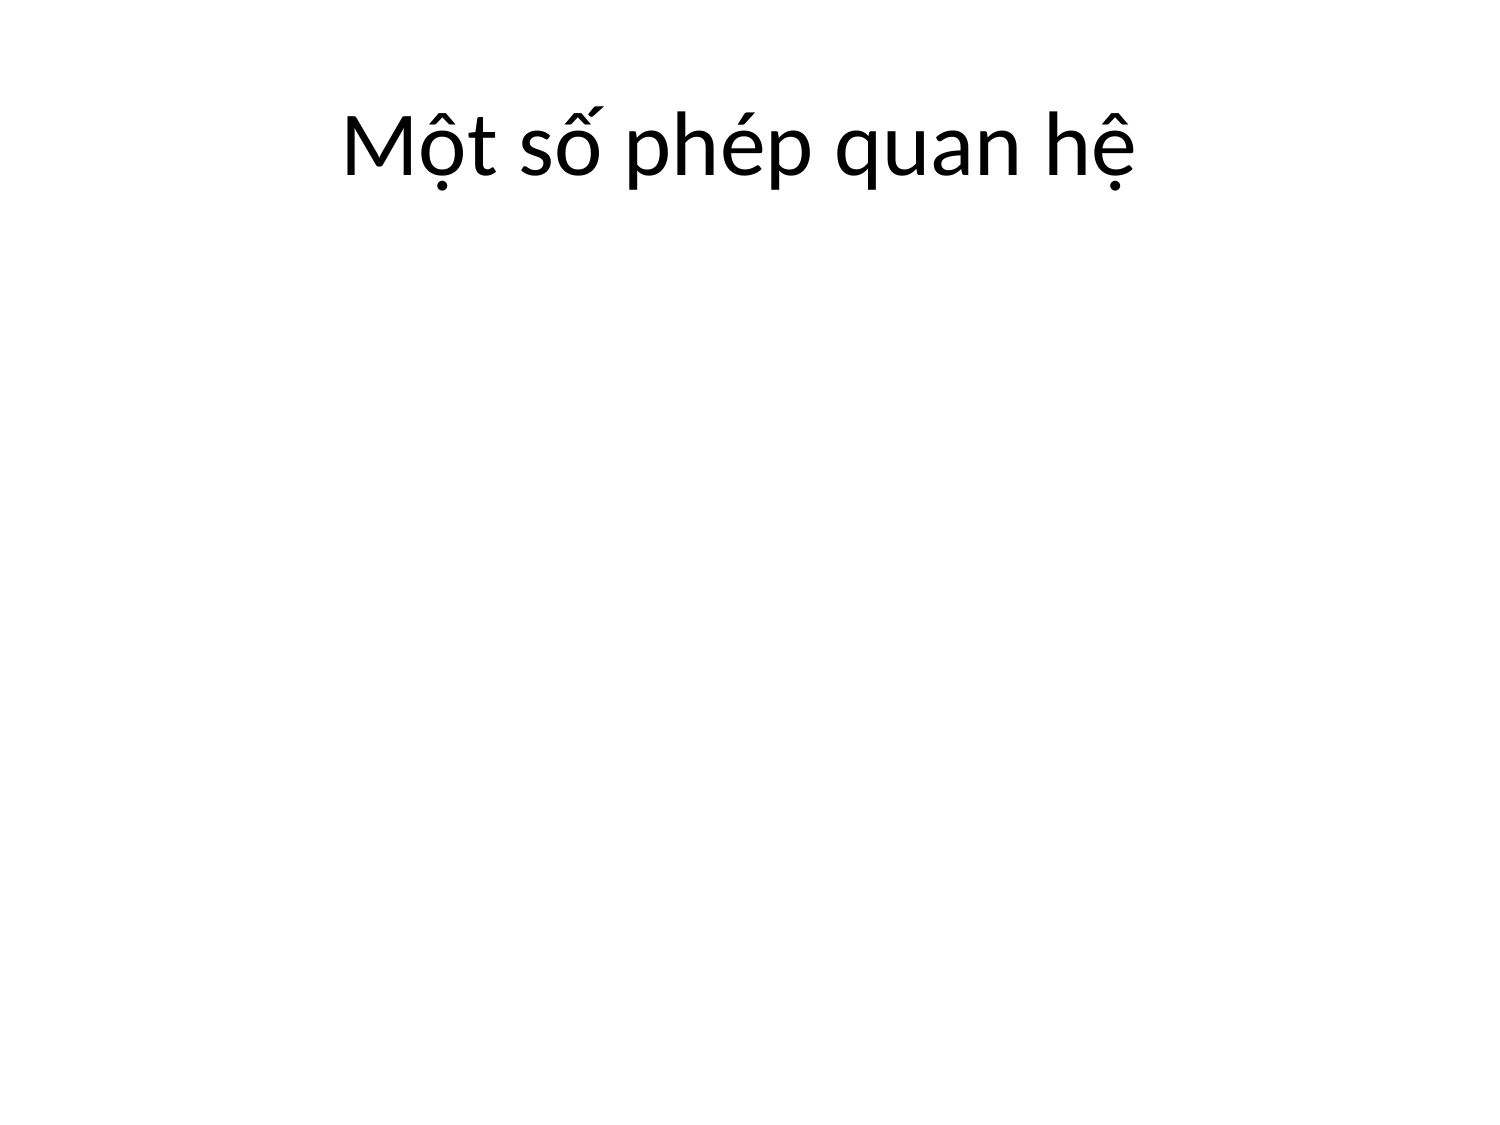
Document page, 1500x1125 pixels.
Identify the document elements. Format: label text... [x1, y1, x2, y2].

title Một số phép quan hệ [75, 45, 1425, 233]
